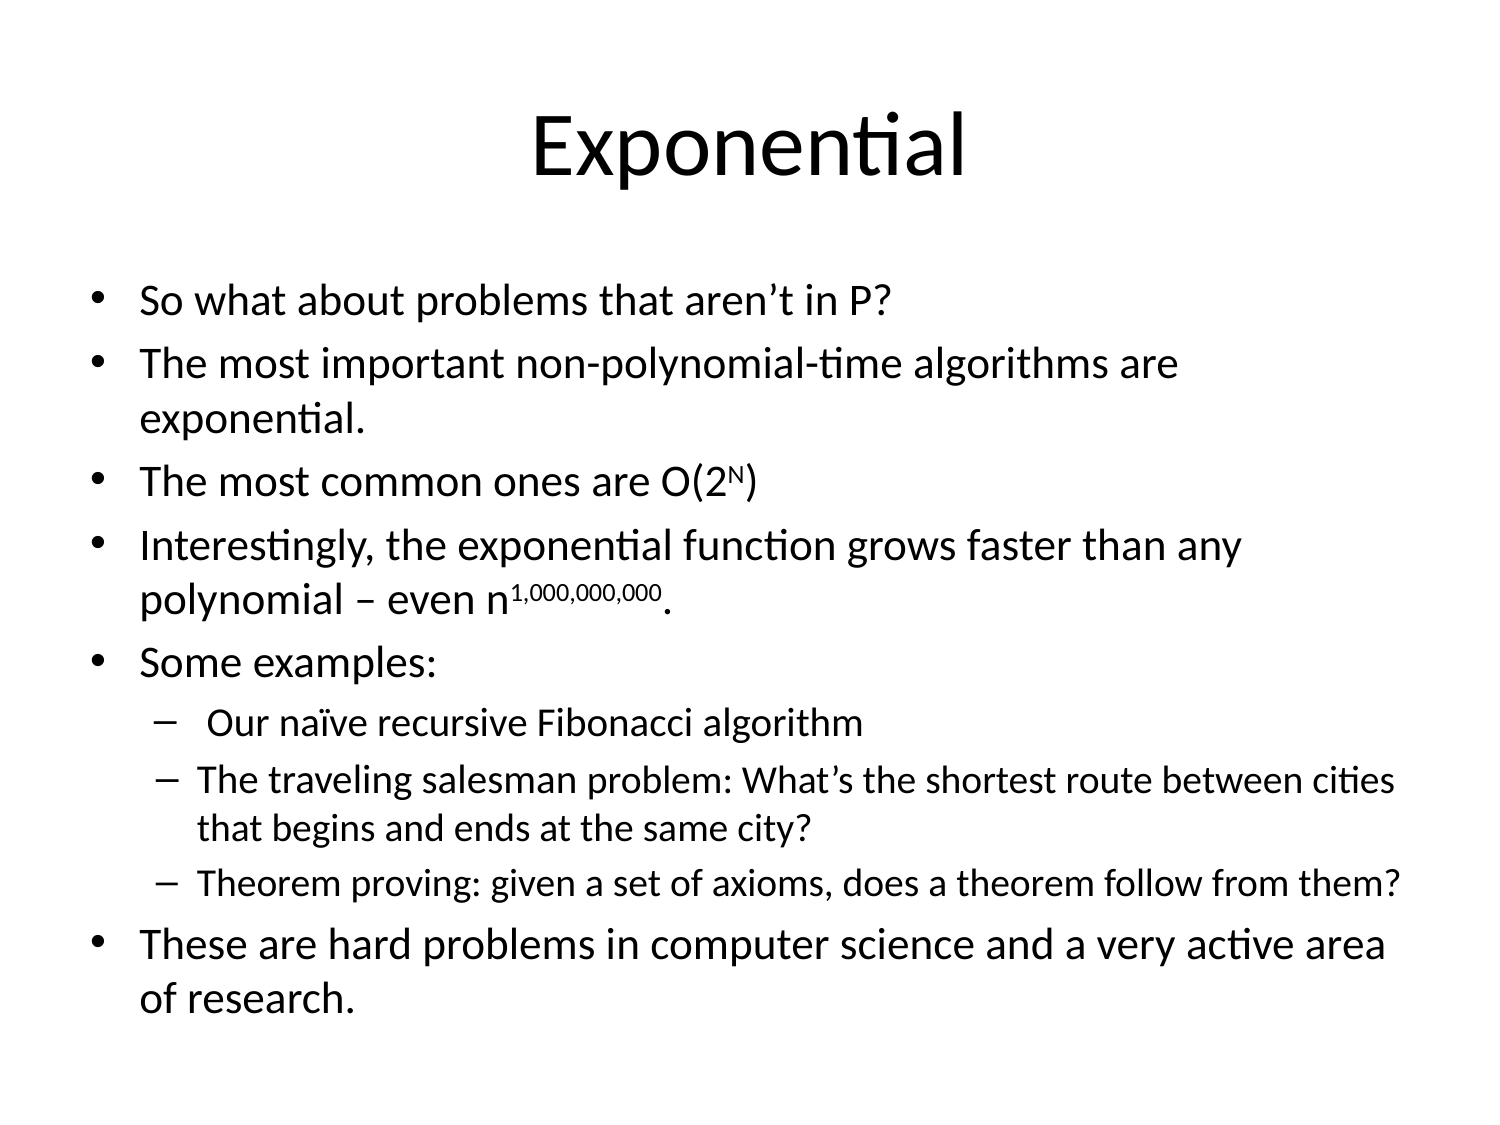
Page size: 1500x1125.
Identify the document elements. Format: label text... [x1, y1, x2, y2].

list So what about problems that aren’t in P? The most important non-polynomial-time algorithms are exponential. The most common ones are O(2N) Interestingly, the exponential function grows faster than any polynomial – even n1,000,000,000. Some examples: Our naïve recursive Fibonacci algorithm The traveling salesman problem: What’s the shortest route between cities that begins and ends at the same city? Theorem proving: given a set of axioms, does a theorem follow from them? These are hard problems in computer science and a very active area of research. [75, 262, 1425, 1064]
title Exponential [75, 45, 1425, 233]
